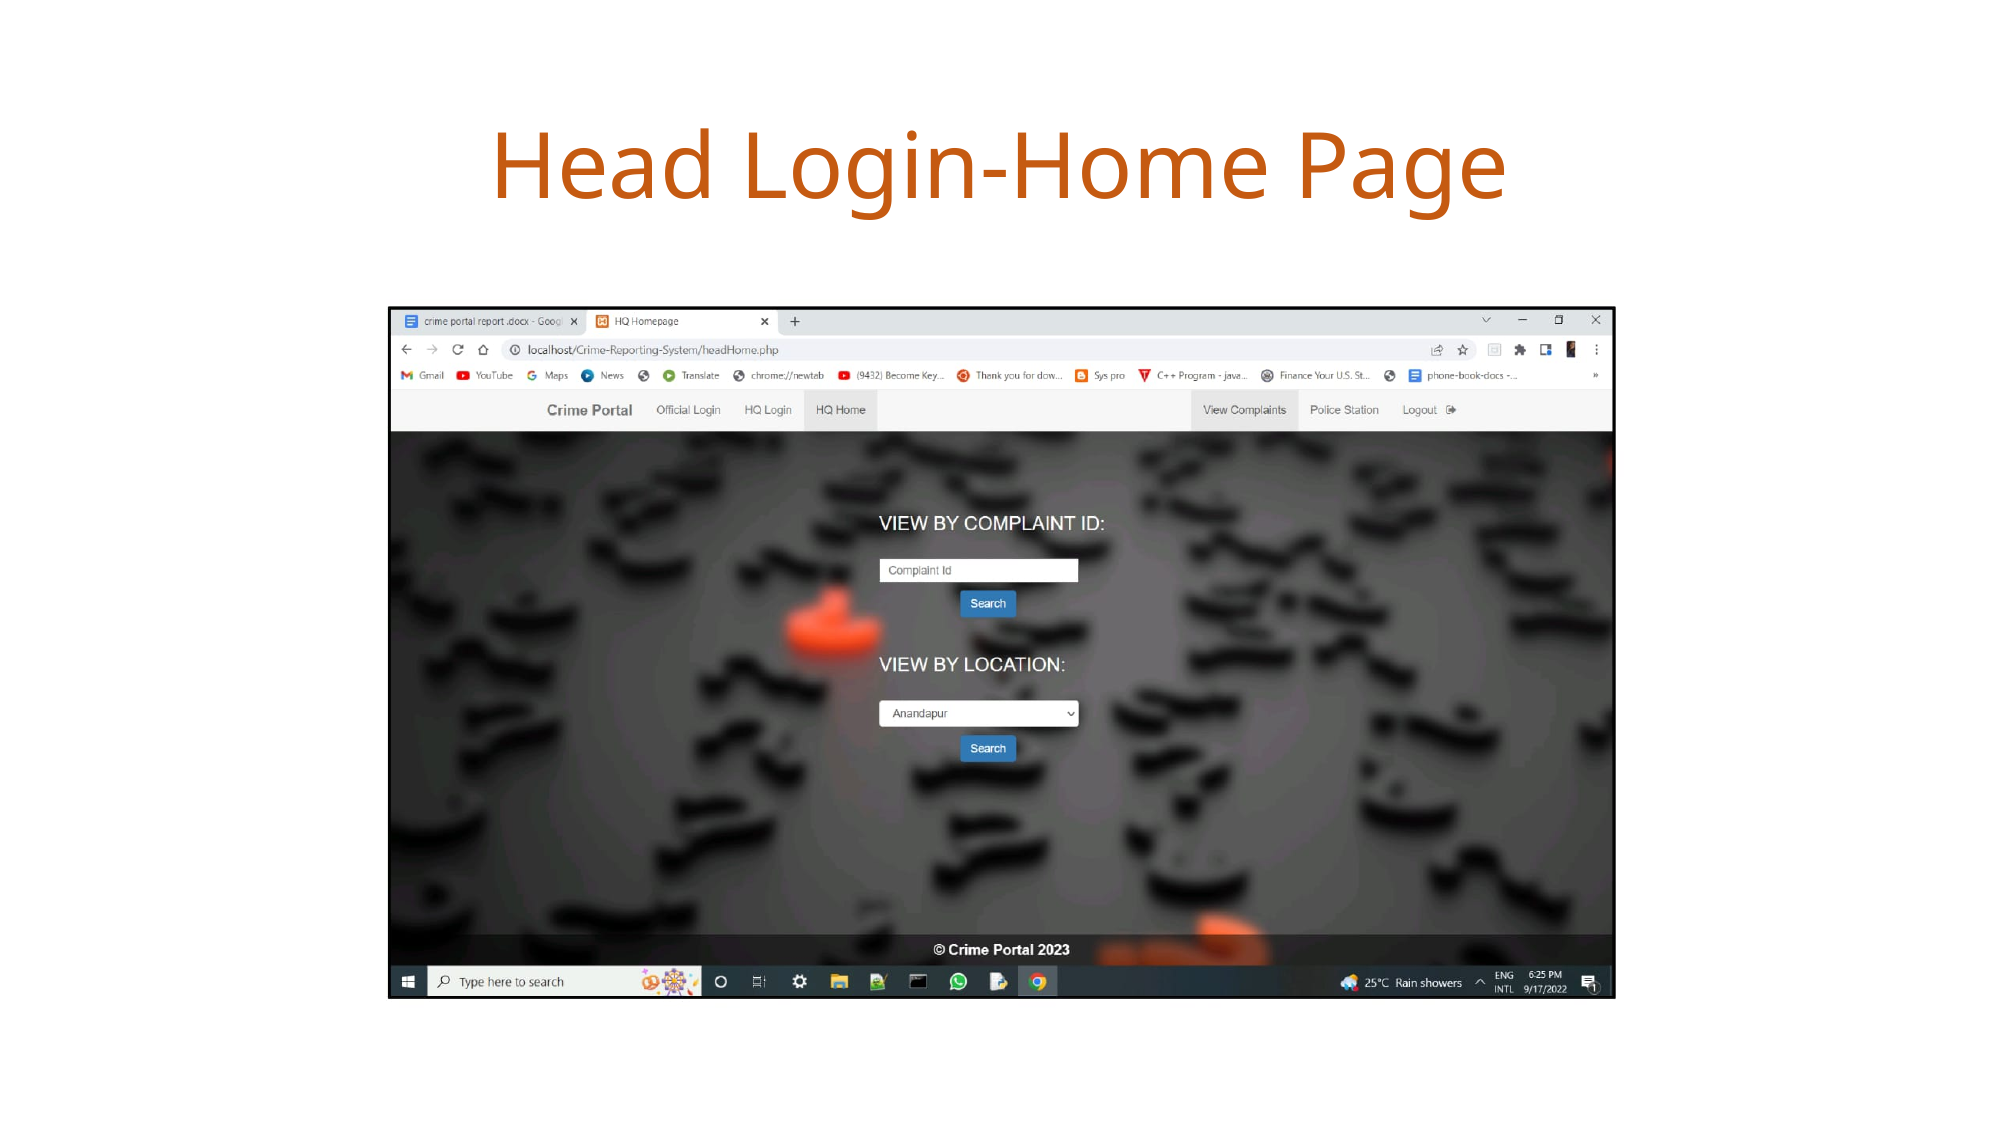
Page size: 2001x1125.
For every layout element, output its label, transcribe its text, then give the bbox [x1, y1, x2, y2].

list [373, 299, 1627, 1014]
title Head Login-Home Page [137, 59, 1863, 278]
